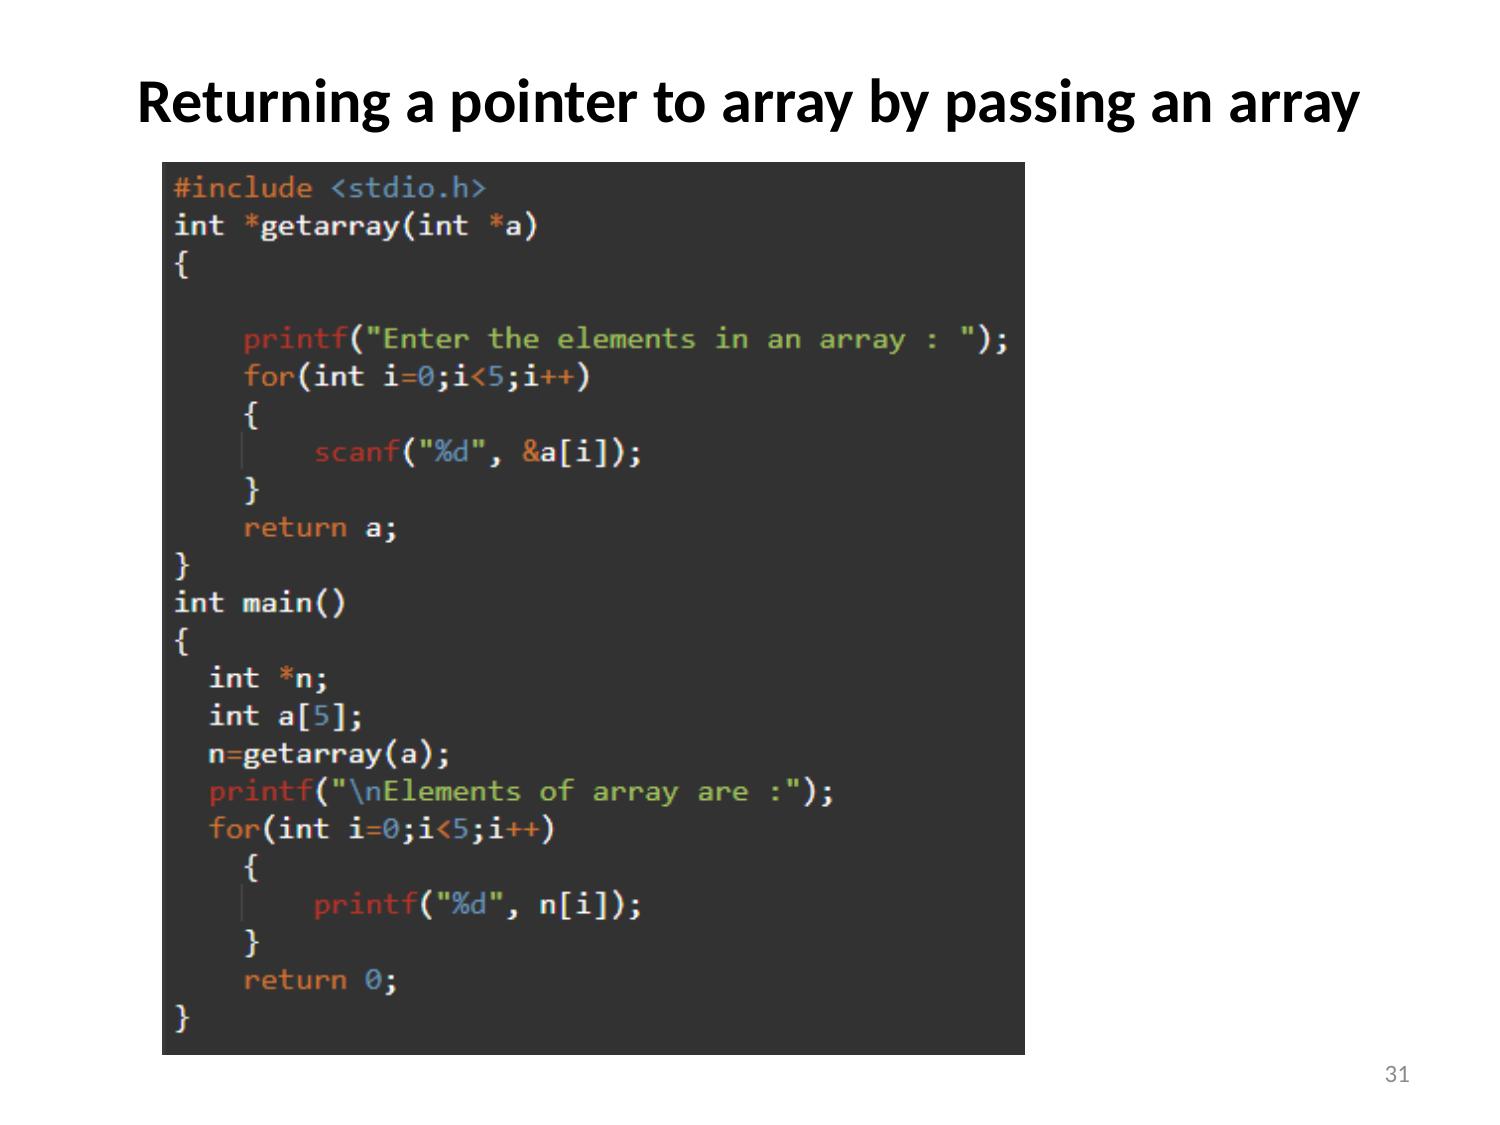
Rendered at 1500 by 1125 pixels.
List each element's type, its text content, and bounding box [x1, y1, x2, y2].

picture [162, 162, 1026, 1055]
slide_number 31 [1074, 1042, 1425, 1103]
title Returning a pointer to array by passing an array [75, 45, 1425, 150]
